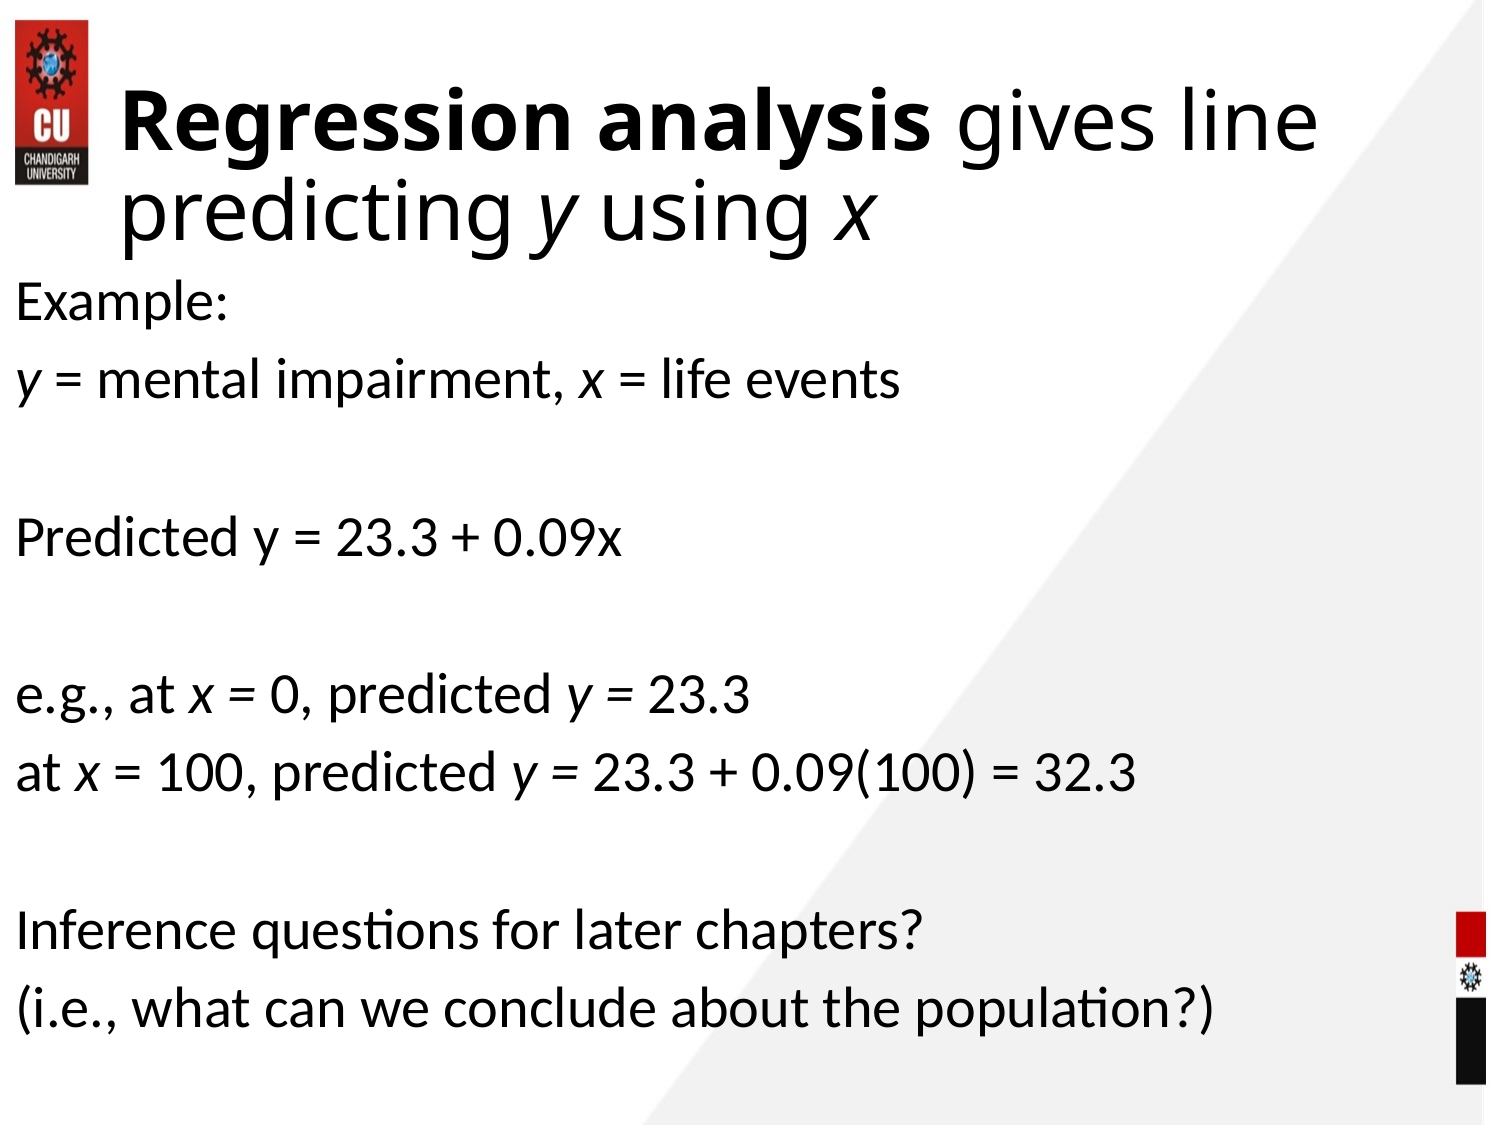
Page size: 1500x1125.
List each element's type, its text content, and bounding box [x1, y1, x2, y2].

picture [0, 0, 1500, 1125]
list Example: y = mental impairment, x = life events Predicted y = 23.3 + 0.09x e.g., at x = 0, predicted y = 23.3 at x = 100, predicted y = 23.3 + 0.09(100) = 32.3 Inference questions for later chapters? (i.e., what can we conclude about the population?) [0, 262, 1425, 1125]
title Regression analysis gives line predicting y using x [103, 59, 1397, 262]
